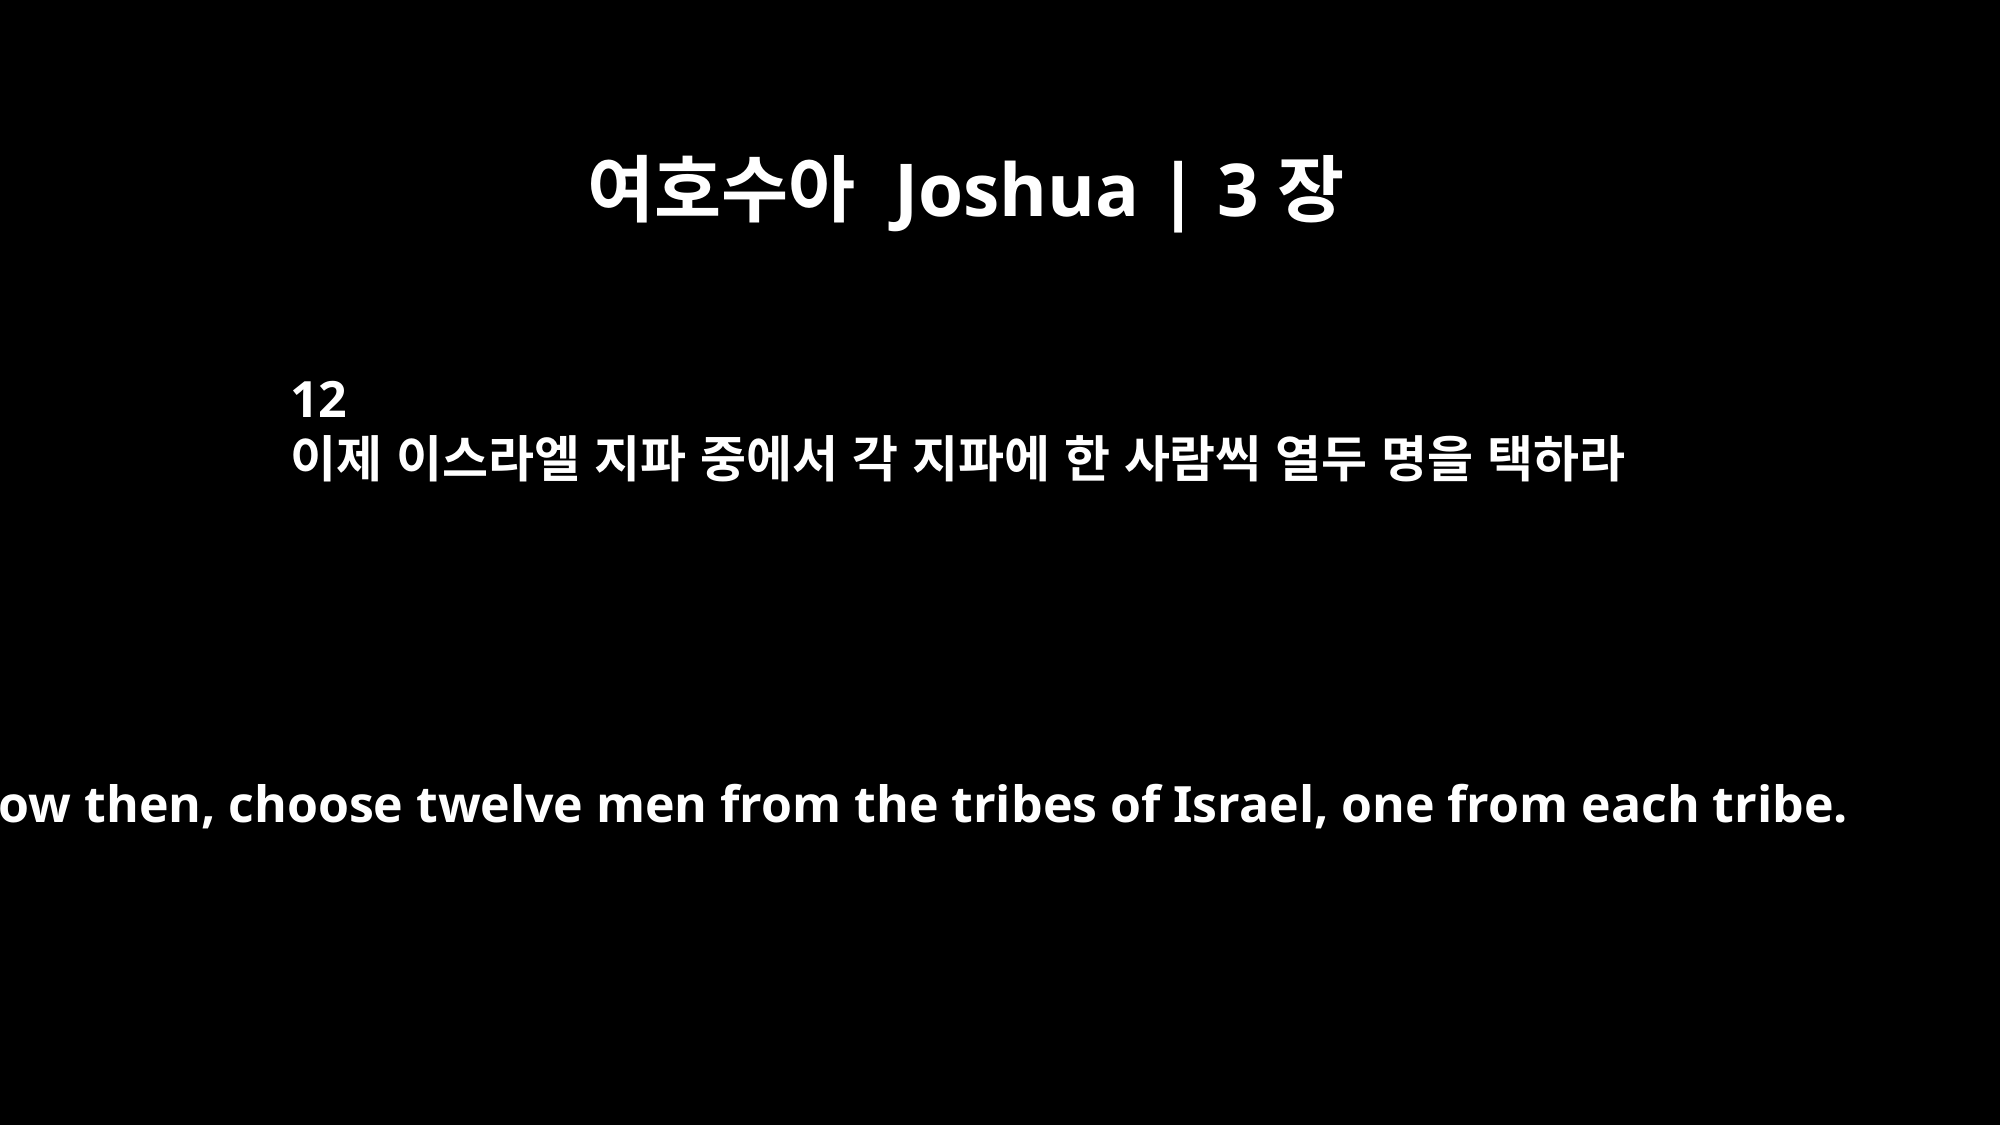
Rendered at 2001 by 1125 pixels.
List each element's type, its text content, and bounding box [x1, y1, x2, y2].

text_box 여호수아 Joshua | 3장 [572, 136, 1360, 239]
text_box Now then, choose twelve men from the tribes of Israel, one from each tribe. [0, 764, 1864, 840]
text_box 12 이제 이스라엘 지파 중에서 각 지파에 한 사람씩 열두 명을 택하라 [275, 359, 1642, 495]
